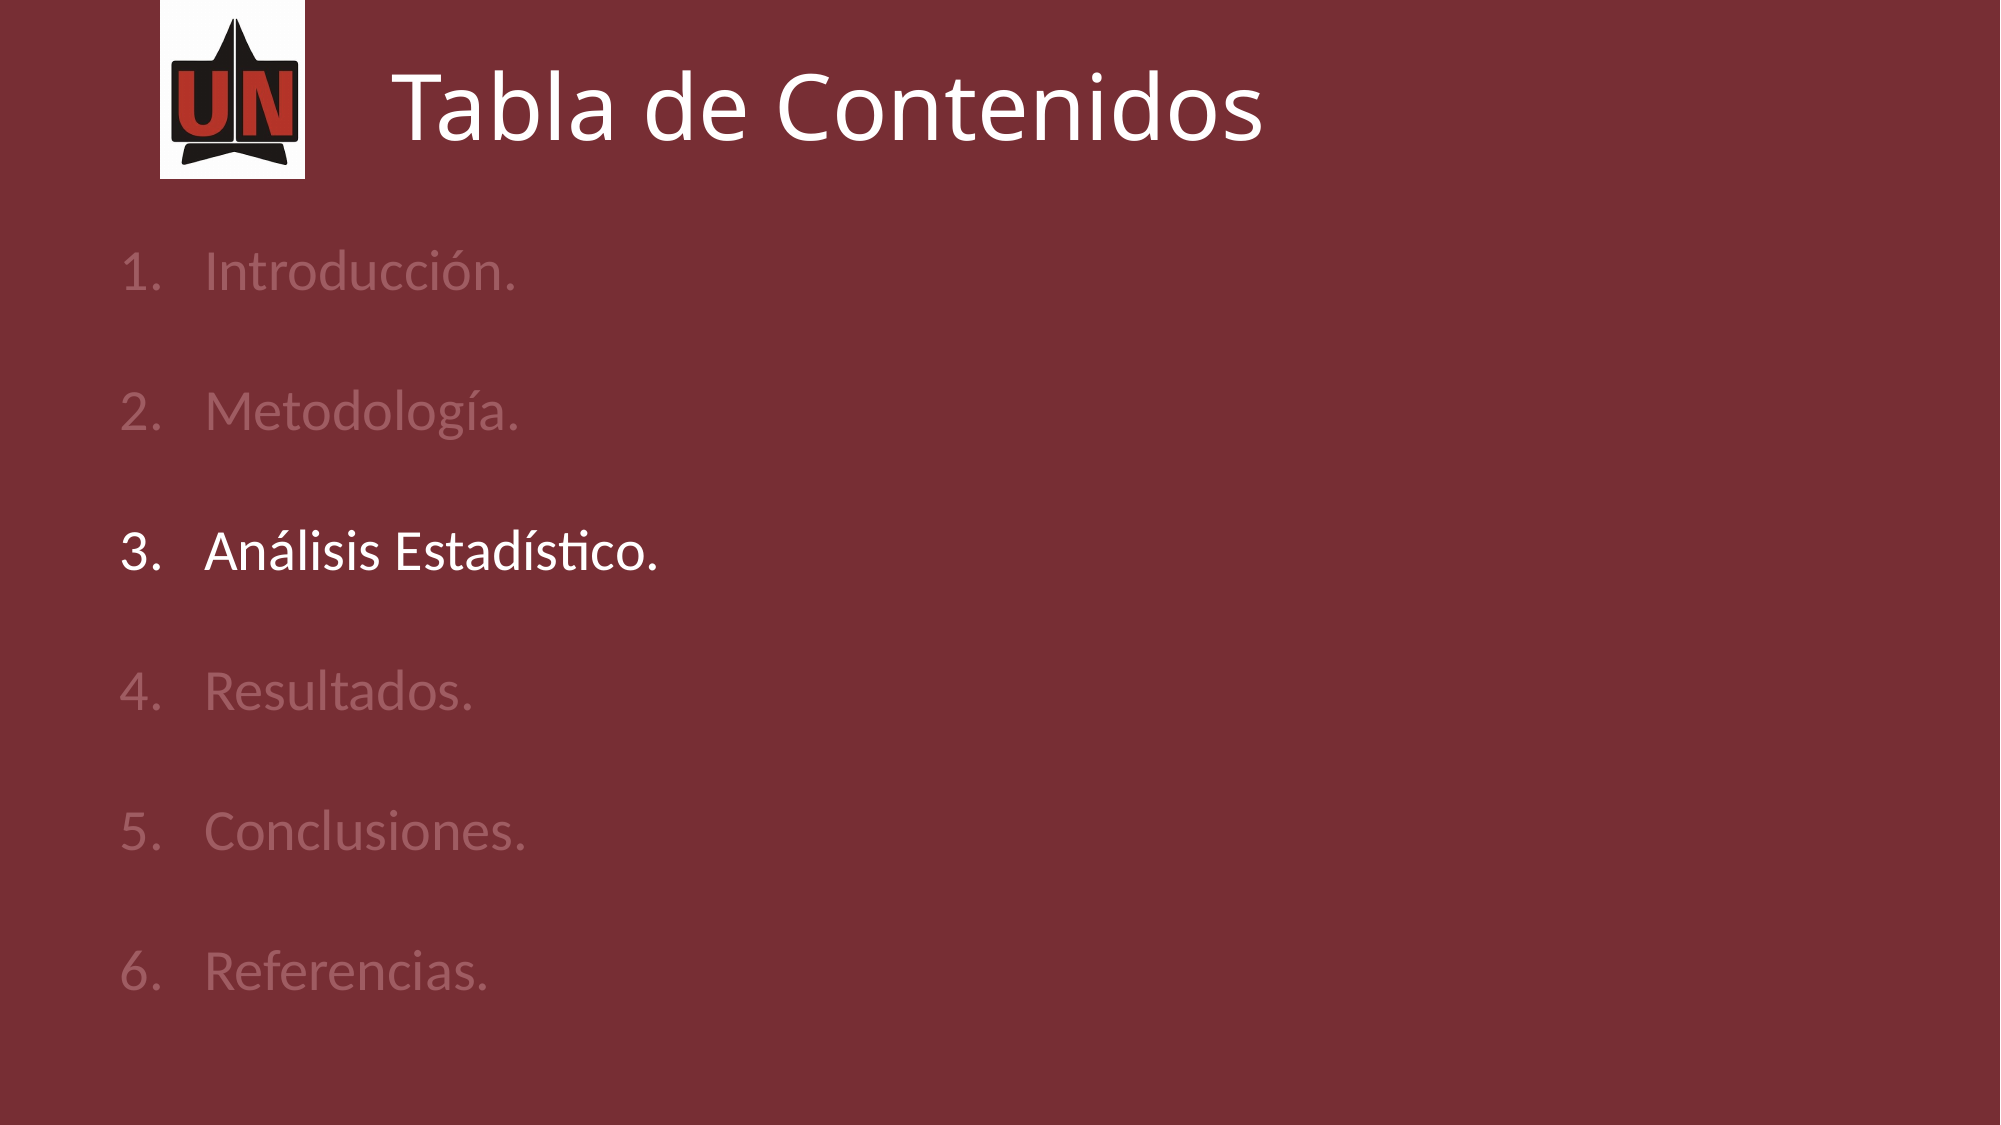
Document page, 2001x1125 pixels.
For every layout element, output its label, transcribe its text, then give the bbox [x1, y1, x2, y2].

picture [160, 0, 305, 179]
text_box Introducción. Metodología. Análisis Estadístico. Resultados. Conclusiones. Referencias. [105, 224, 1895, 1010]
text_box Tabla de Contenidos [377, 41, 1882, 166]
